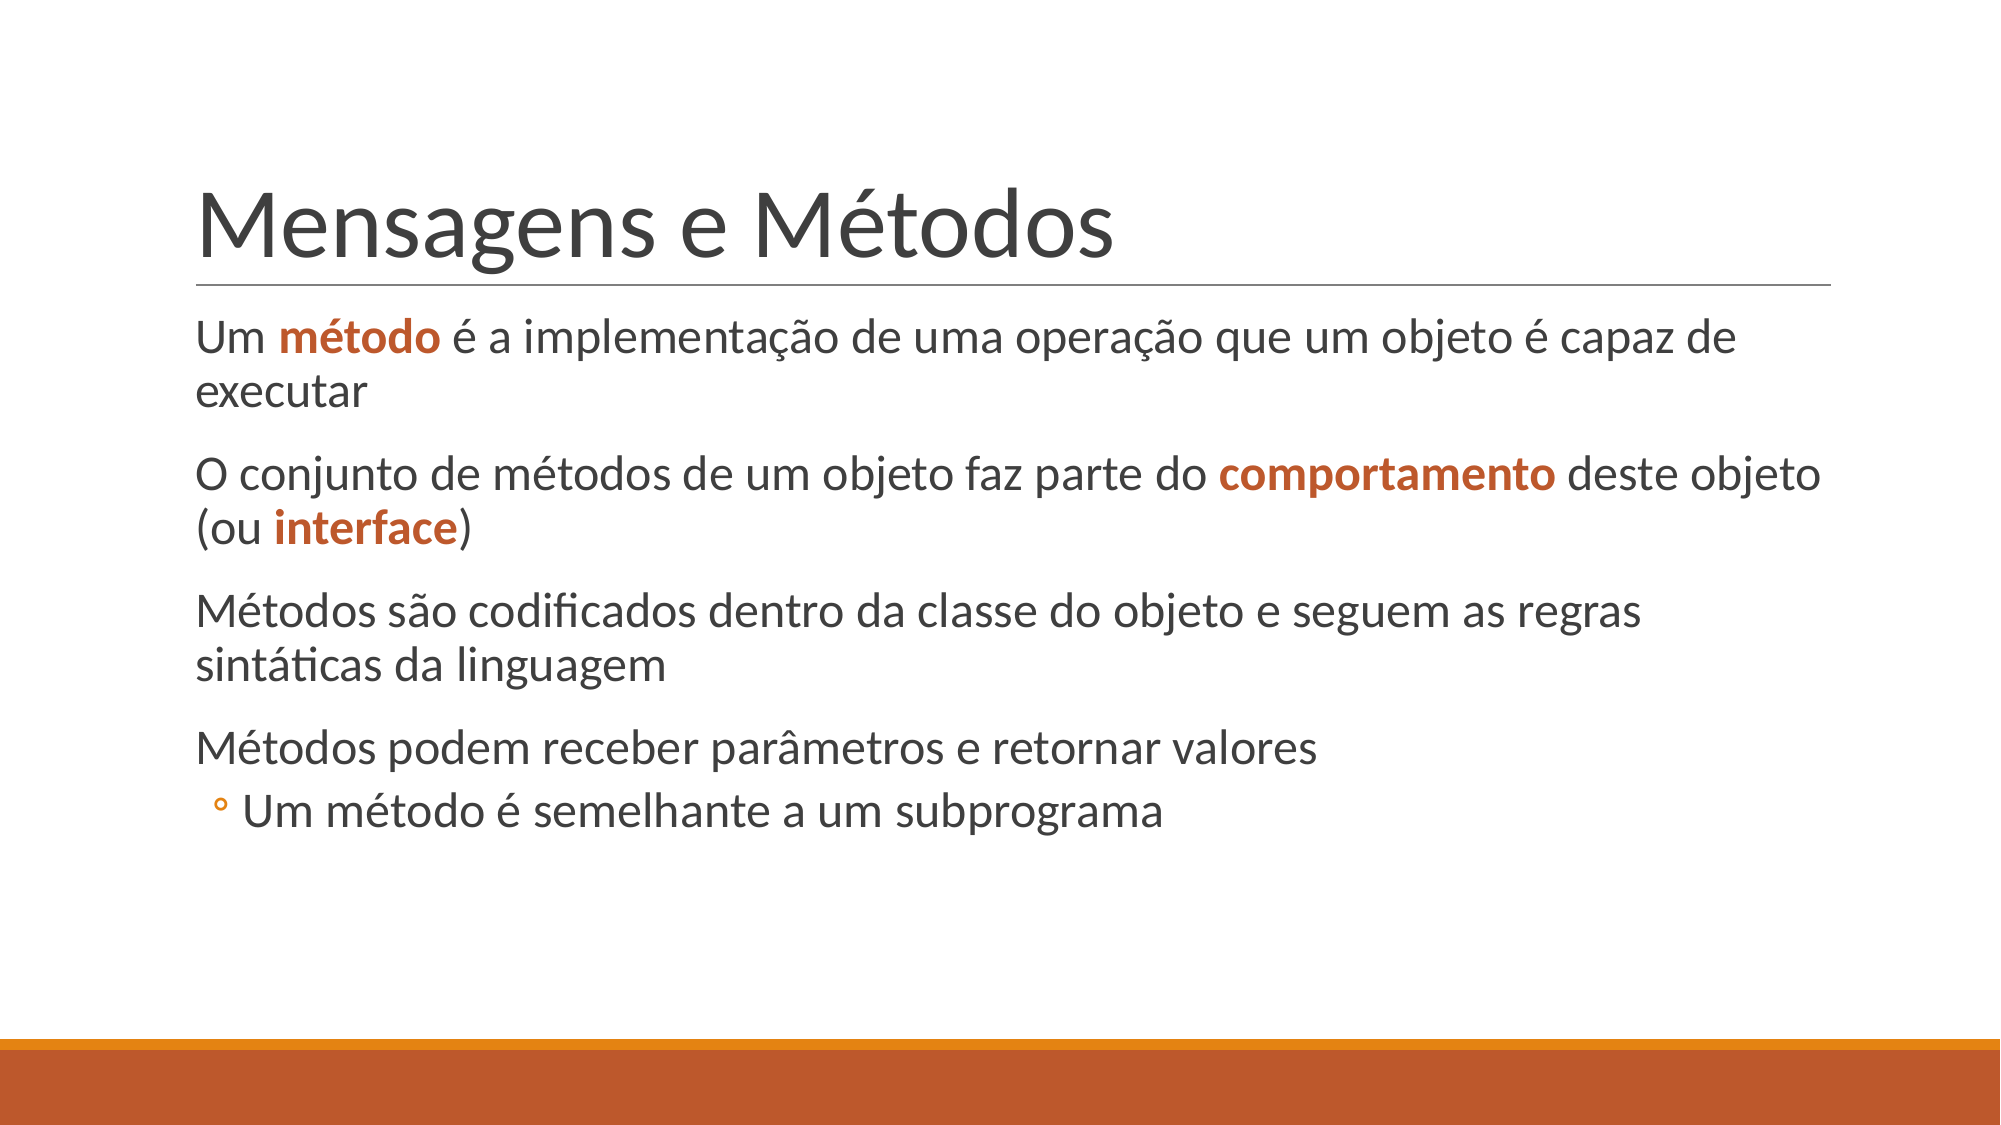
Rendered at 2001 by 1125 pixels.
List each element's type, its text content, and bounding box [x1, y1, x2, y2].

title Mensagens e Métodos [180, 47, 1830, 285]
list Um método é a implementação de uma operação que um objeto é capaz de executar O conjunto de métodos de um objeto faz parte do comportamento deste objeto (ou interface) Métodos são codificados dentro da classe do objeto e seguem as regras sintáticas da linguagem Métodos podem receber parâmetros e retornar valores Um método é semelhante a um subprograma [180, 302, 1830, 963]
